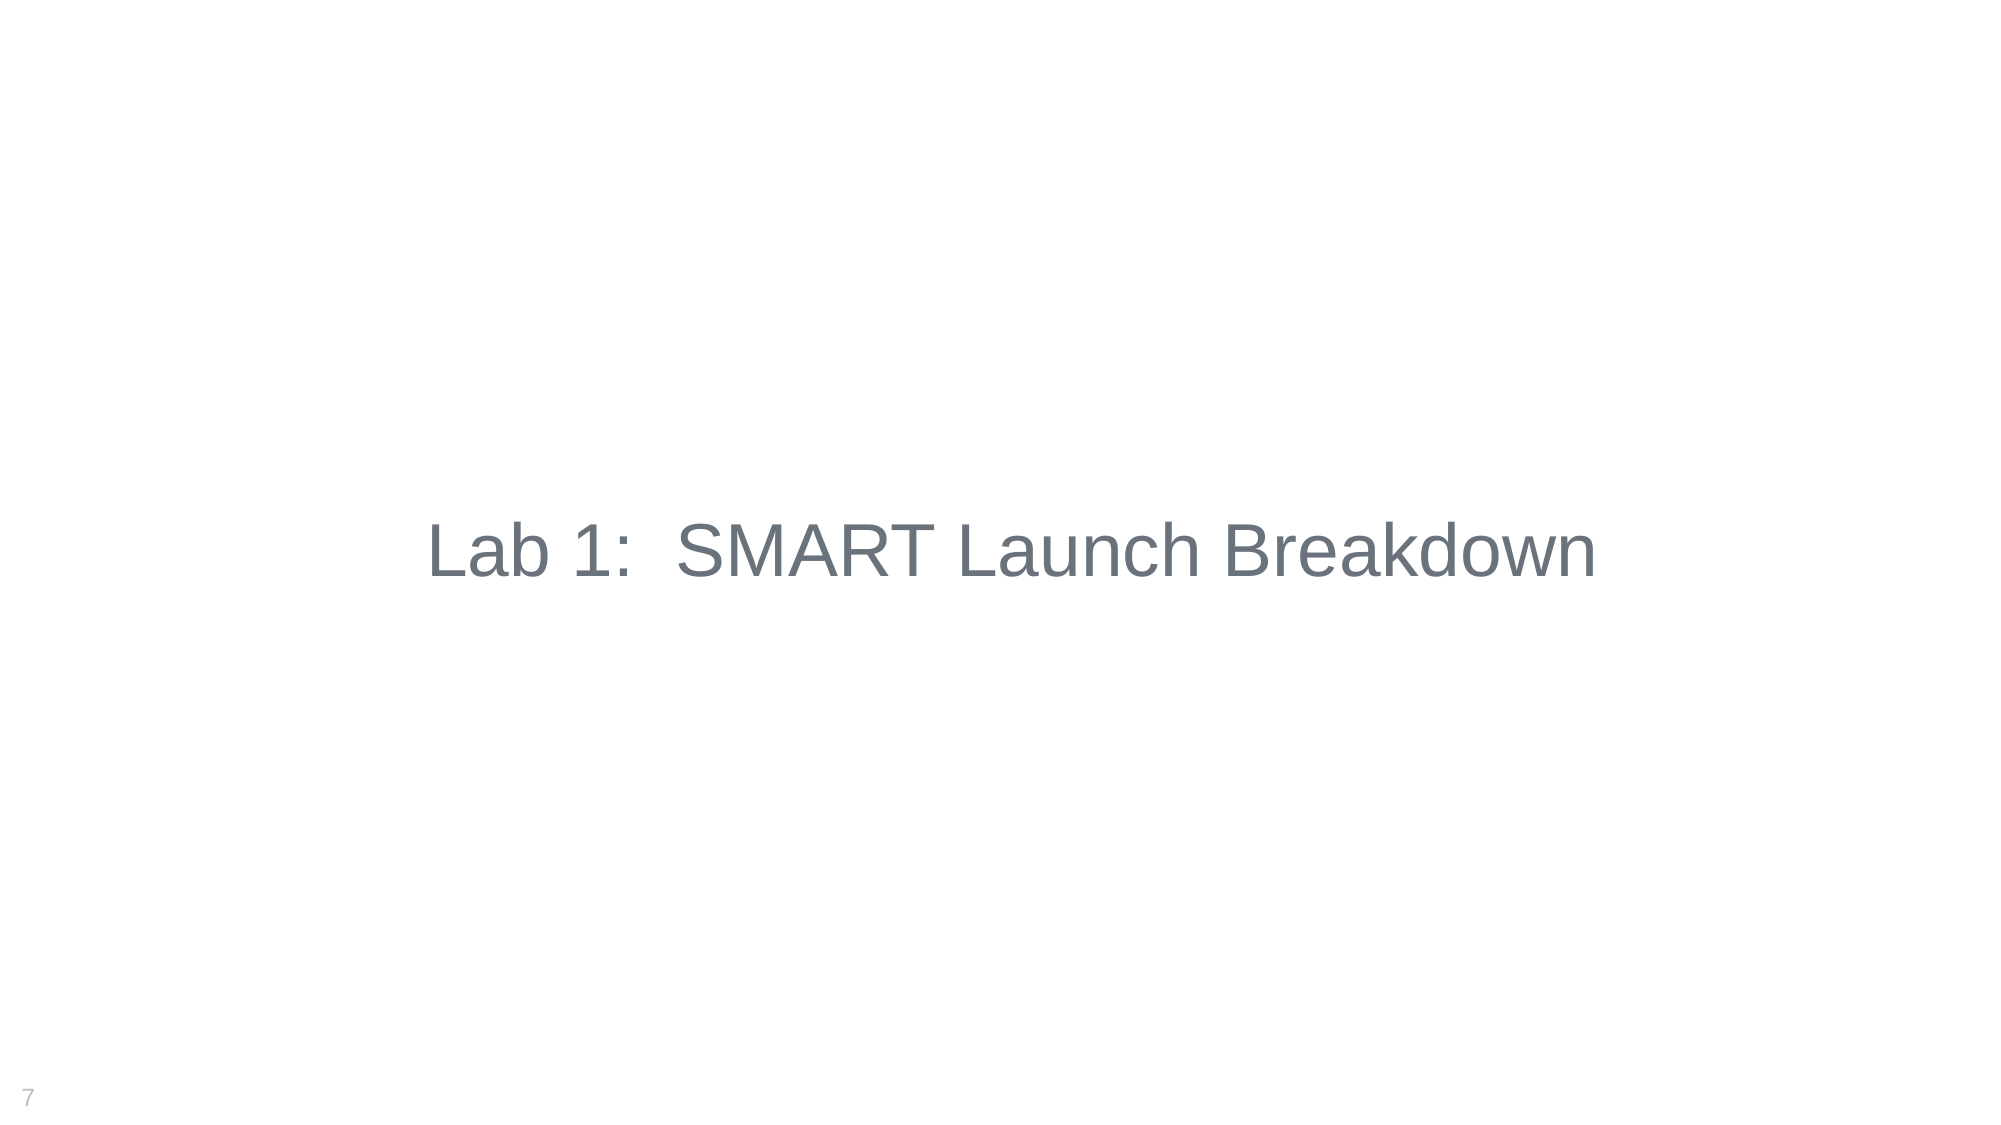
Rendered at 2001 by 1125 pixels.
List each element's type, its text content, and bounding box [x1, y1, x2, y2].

title Lab 1: SMART Launch Breakdown [211, 279, 1814, 826]
